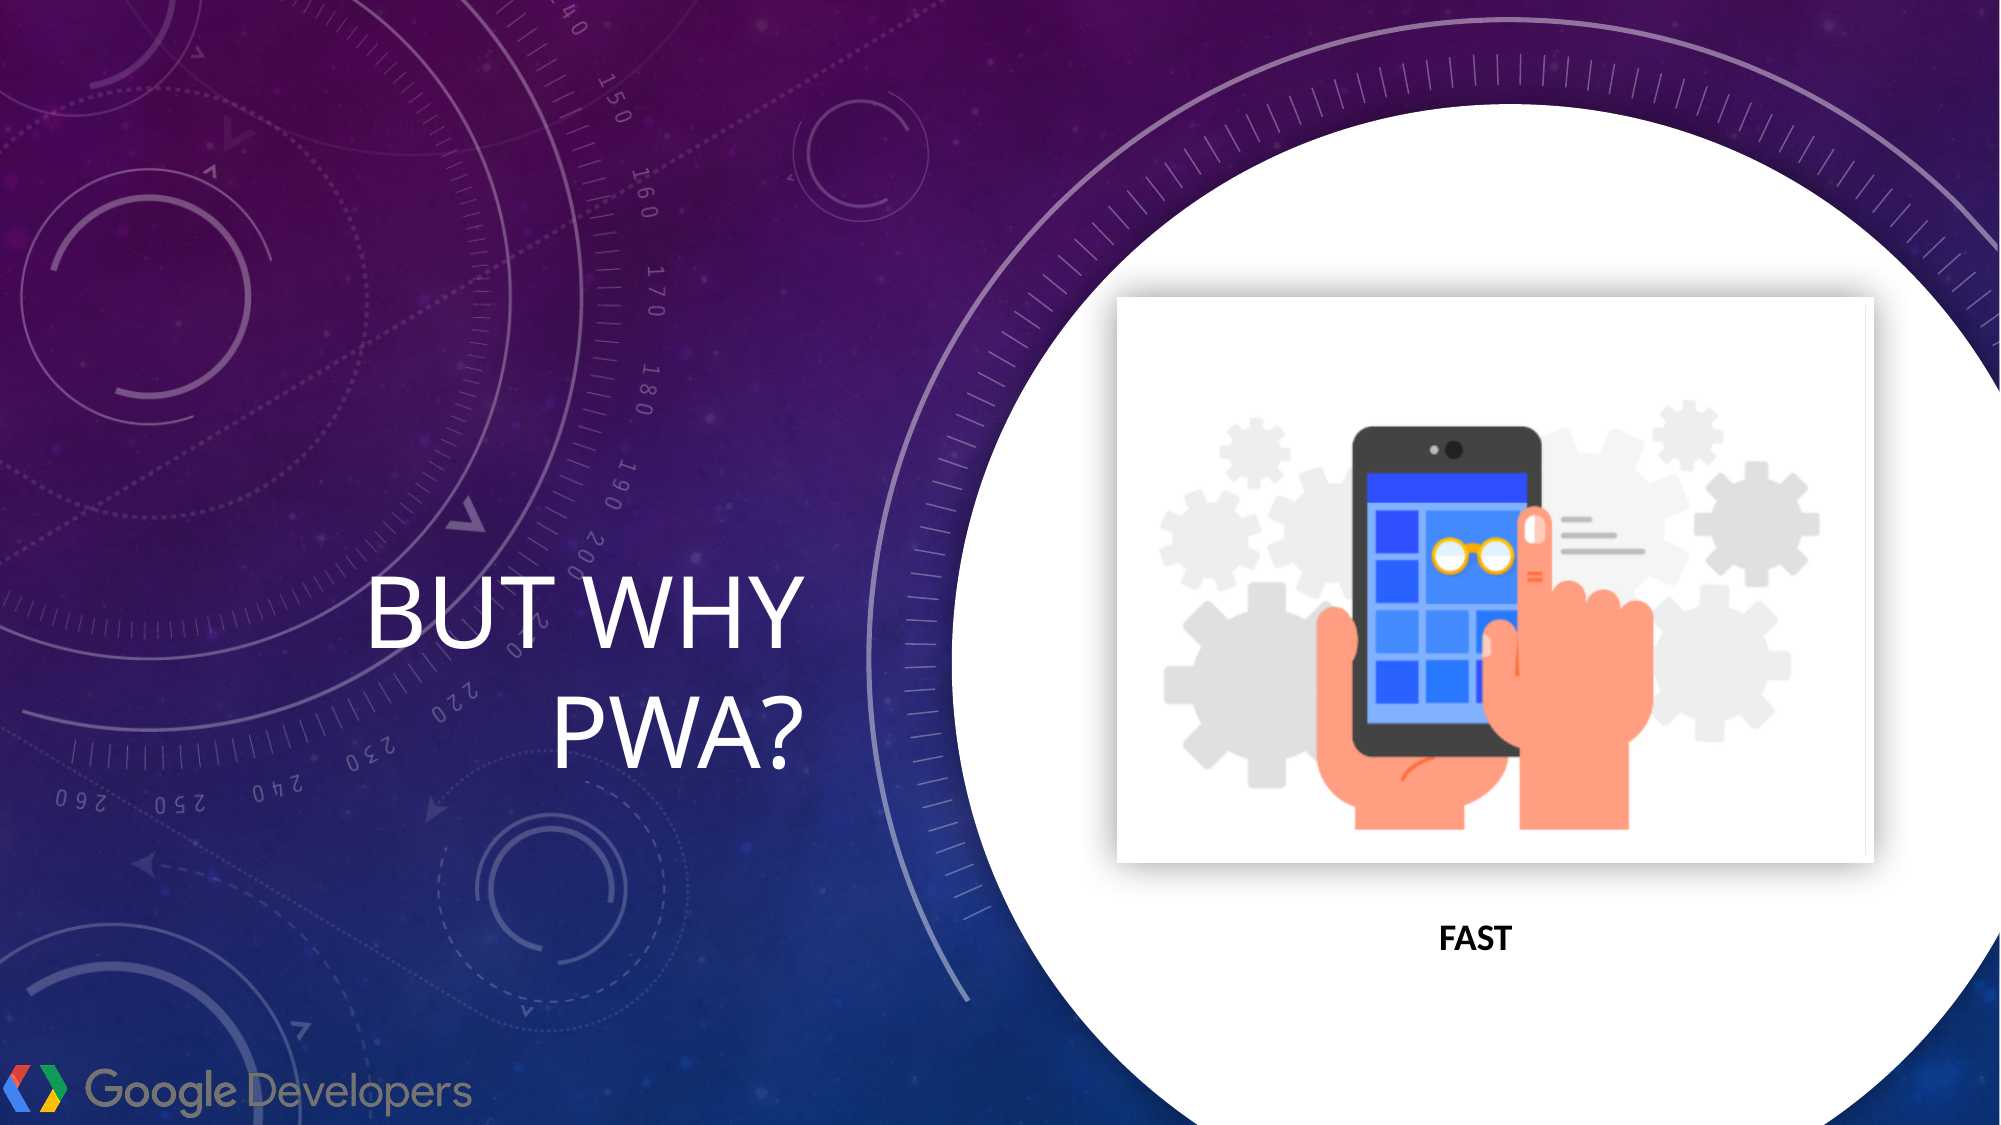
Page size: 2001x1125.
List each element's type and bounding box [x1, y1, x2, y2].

picture [1125, 304, 1866, 856]
picture [0, 0, 2000, 1125]
text_box [904, 54, 2000, 914]
